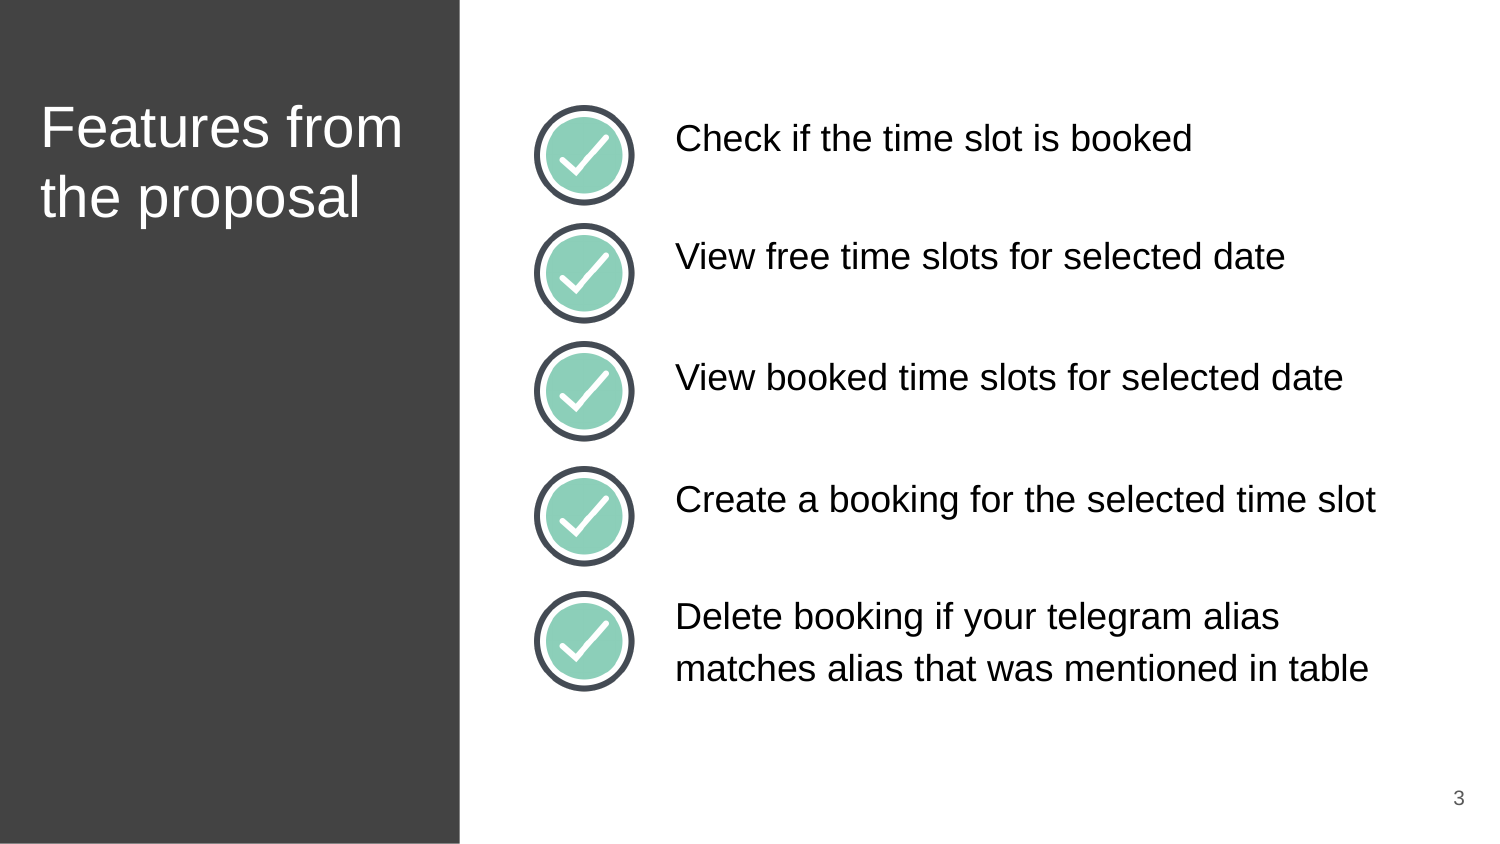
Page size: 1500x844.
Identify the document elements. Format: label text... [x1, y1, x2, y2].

title View booked time slots for selected date [659, 331, 1432, 426]
title Features from the proposal [25, 74, 449, 290]
text_box [0, 0, 460, 844]
title Create a booking for the selected time slot [659, 452, 1432, 547]
title Check if the time slot is booked [659, 92, 1432, 187]
title View free time slots for selected date [659, 210, 1432, 305]
title Delete booking if your telegram alias matches alias that was mentioned in table [659, 570, 1432, 665]
picture [521, 92, 647, 704]
slide_number ‹#› [1389, 764, 1480, 830]
